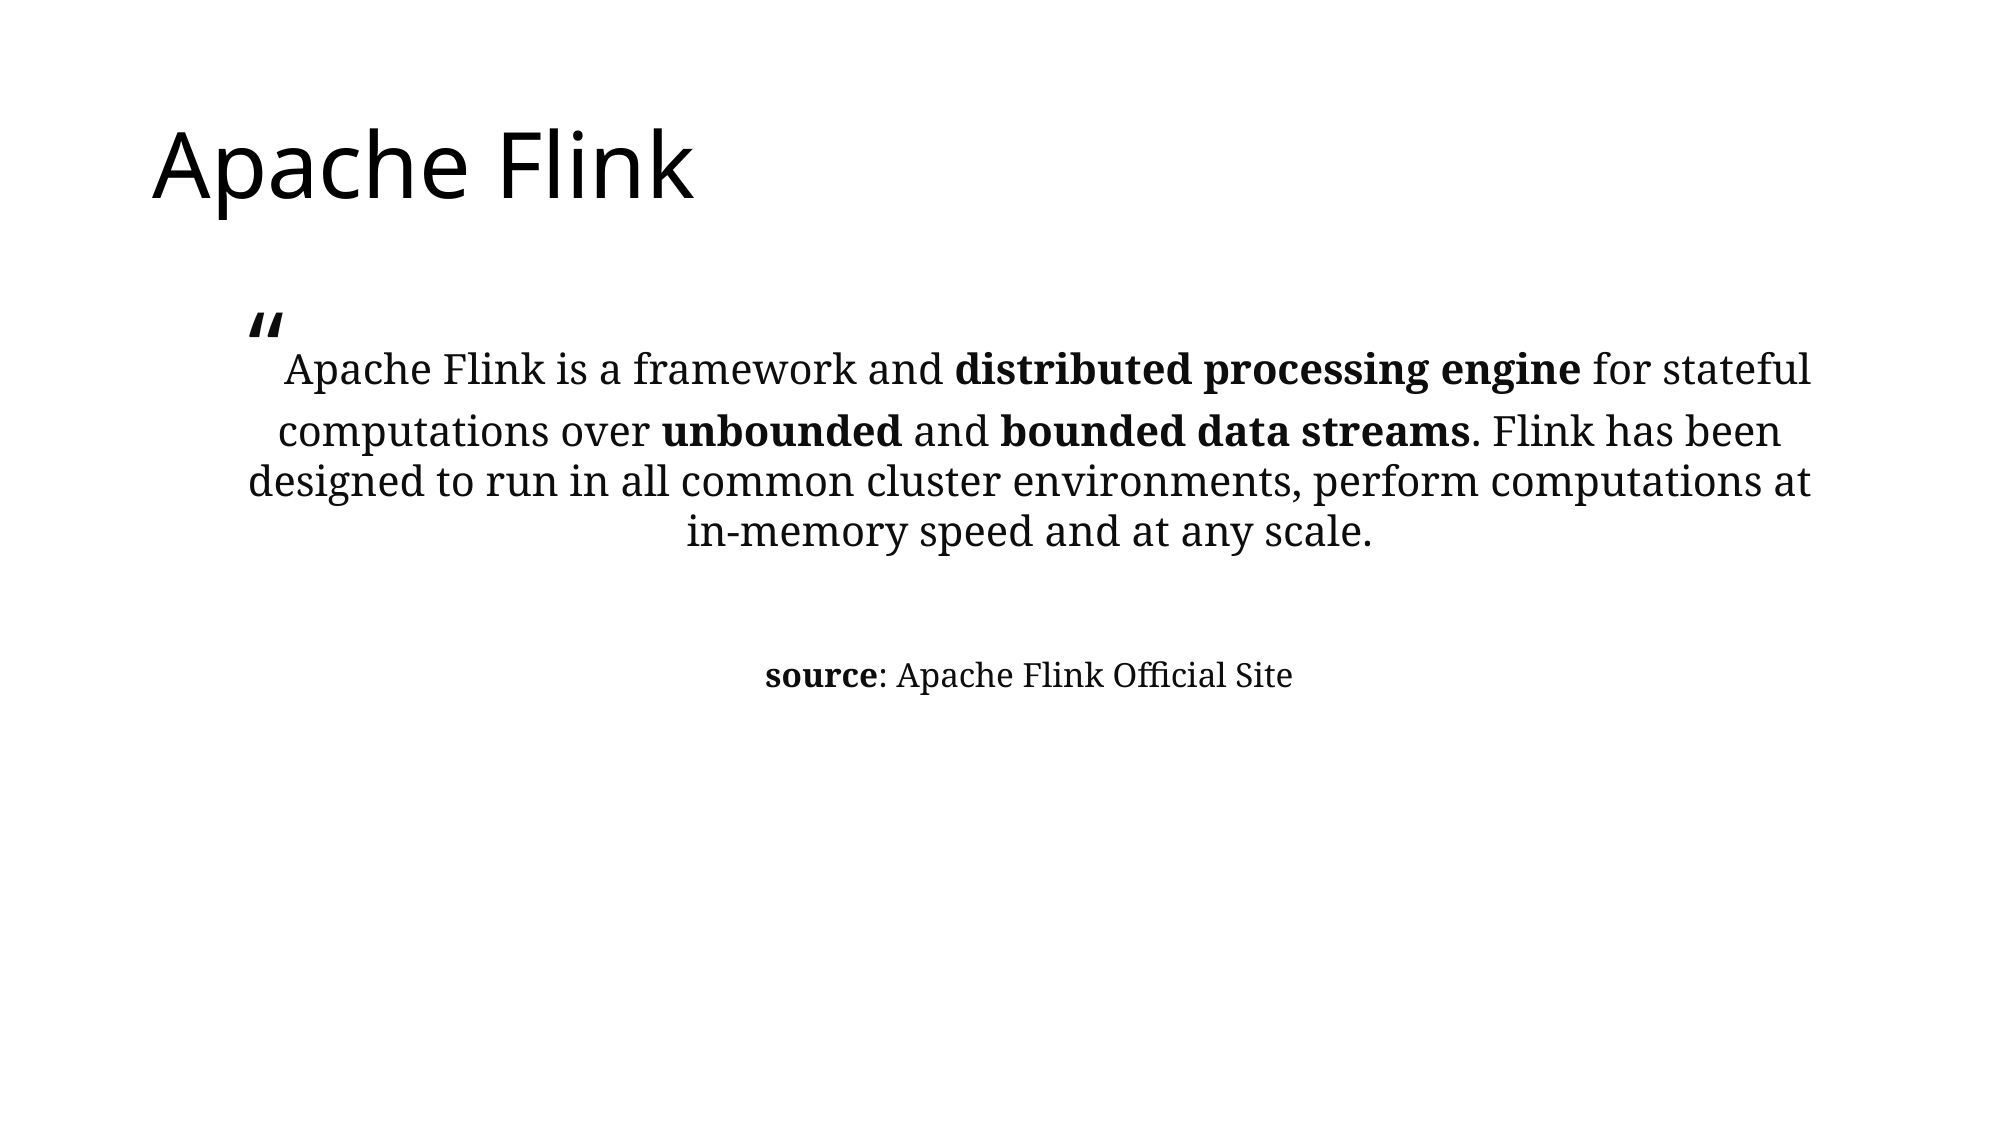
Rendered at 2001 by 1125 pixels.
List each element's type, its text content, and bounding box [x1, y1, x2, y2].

text_box “Apache Flink is a framework and distributed processing engine for stateful computations over unbounded and bounded data streams. Flink has been designed to run in all common cluster environments, perform computations at in-memory speed and at any scale. source: Apache Flink Official Site [211, 277, 1849, 702]
title Apache Flink [137, 59, 1863, 278]
